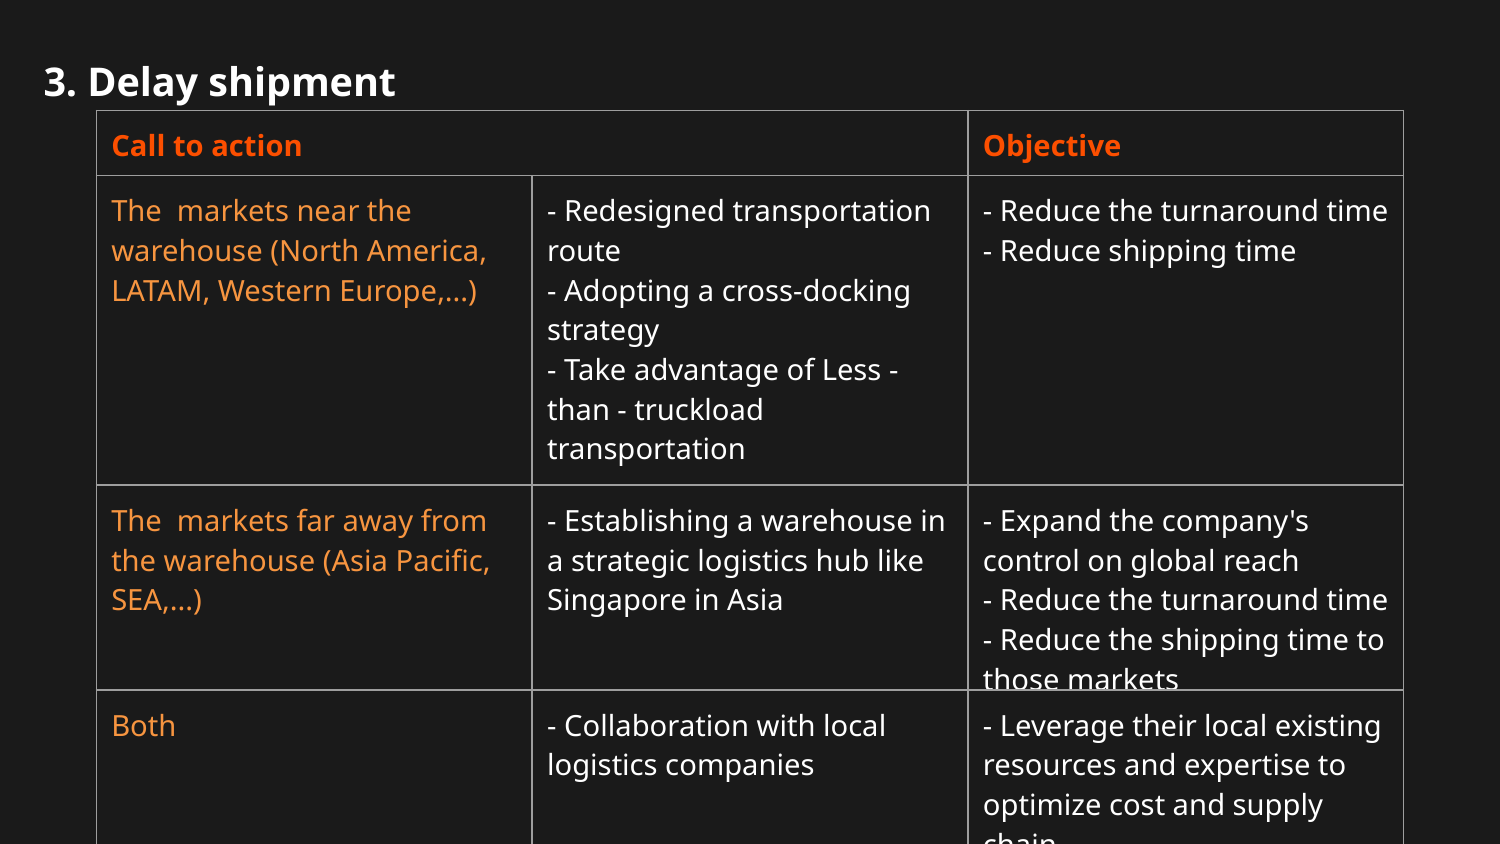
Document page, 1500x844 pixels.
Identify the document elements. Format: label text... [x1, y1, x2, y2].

table_cell Both [97, 691, 531, 844]
table_cell - Establishing a warehouse in a strategic logistics hub like Singapore in Asia [533, 486, 967, 689]
text_box 3. Delay shipment [28, 18, 706, 120]
table_cell - Reduce the turnaround time - Reduce shipping time [969, 176, 1403, 484]
table_cell The markets far away from the warehouse (Asia Pacific, SEA,...) [97, 486, 531, 689]
table_cell - Expand the company's control on global reach - Reduce the turnaround time - Reduce the shipping time to those markets [969, 486, 1403, 689]
table_cell - Leverage their local existing resources and expertise to optimize cost and supply chain [969, 691, 1403, 844]
table_cell The markets near the warehouse (North America, LATAM, Western Europe,...) [97, 176, 531, 484]
table_header Objective [969, 111, 1403, 175]
table_cell - Redesigned transportation route - Adopting a cross-docking strategy - Take advantage of Less - than - truckload transportation [533, 176, 967, 484]
table_header Call to action [97, 111, 967, 175]
table_cell - Collaboration with local logistics companies [533, 691, 967, 844]
